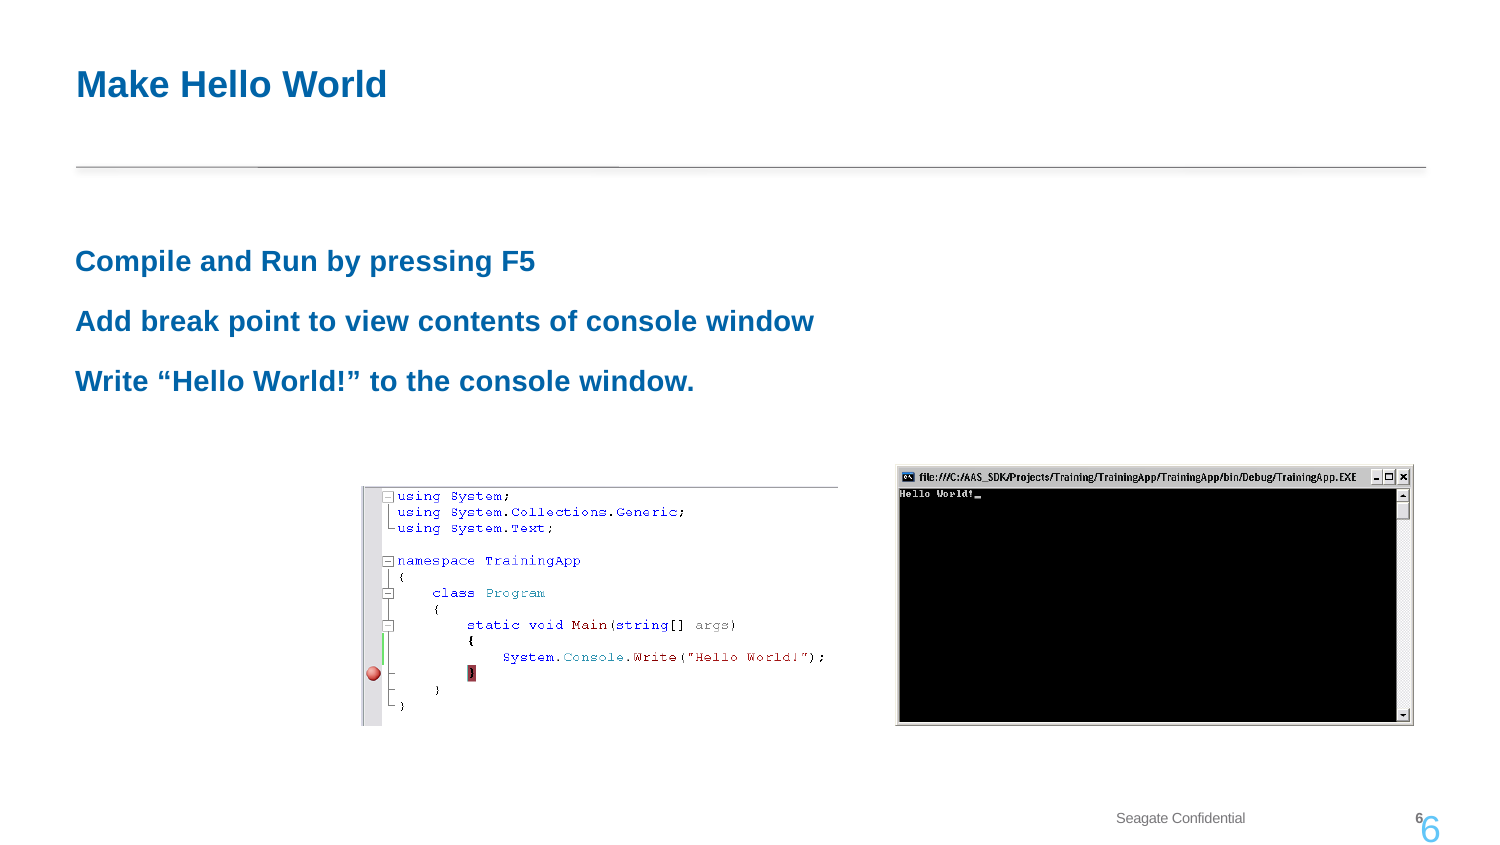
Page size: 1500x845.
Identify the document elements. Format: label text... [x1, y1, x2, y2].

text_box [361, 486, 838, 726]
list Compile and Run by pressing F5 Add break point to view contents of console window Write “Hello World!” to the console window. [75, 242, 1275, 772]
slide_number 6 [1405, 797, 1500, 830]
picture [895, 463, 1414, 726]
title Make Hello World [76, 0, 1275, 105]
